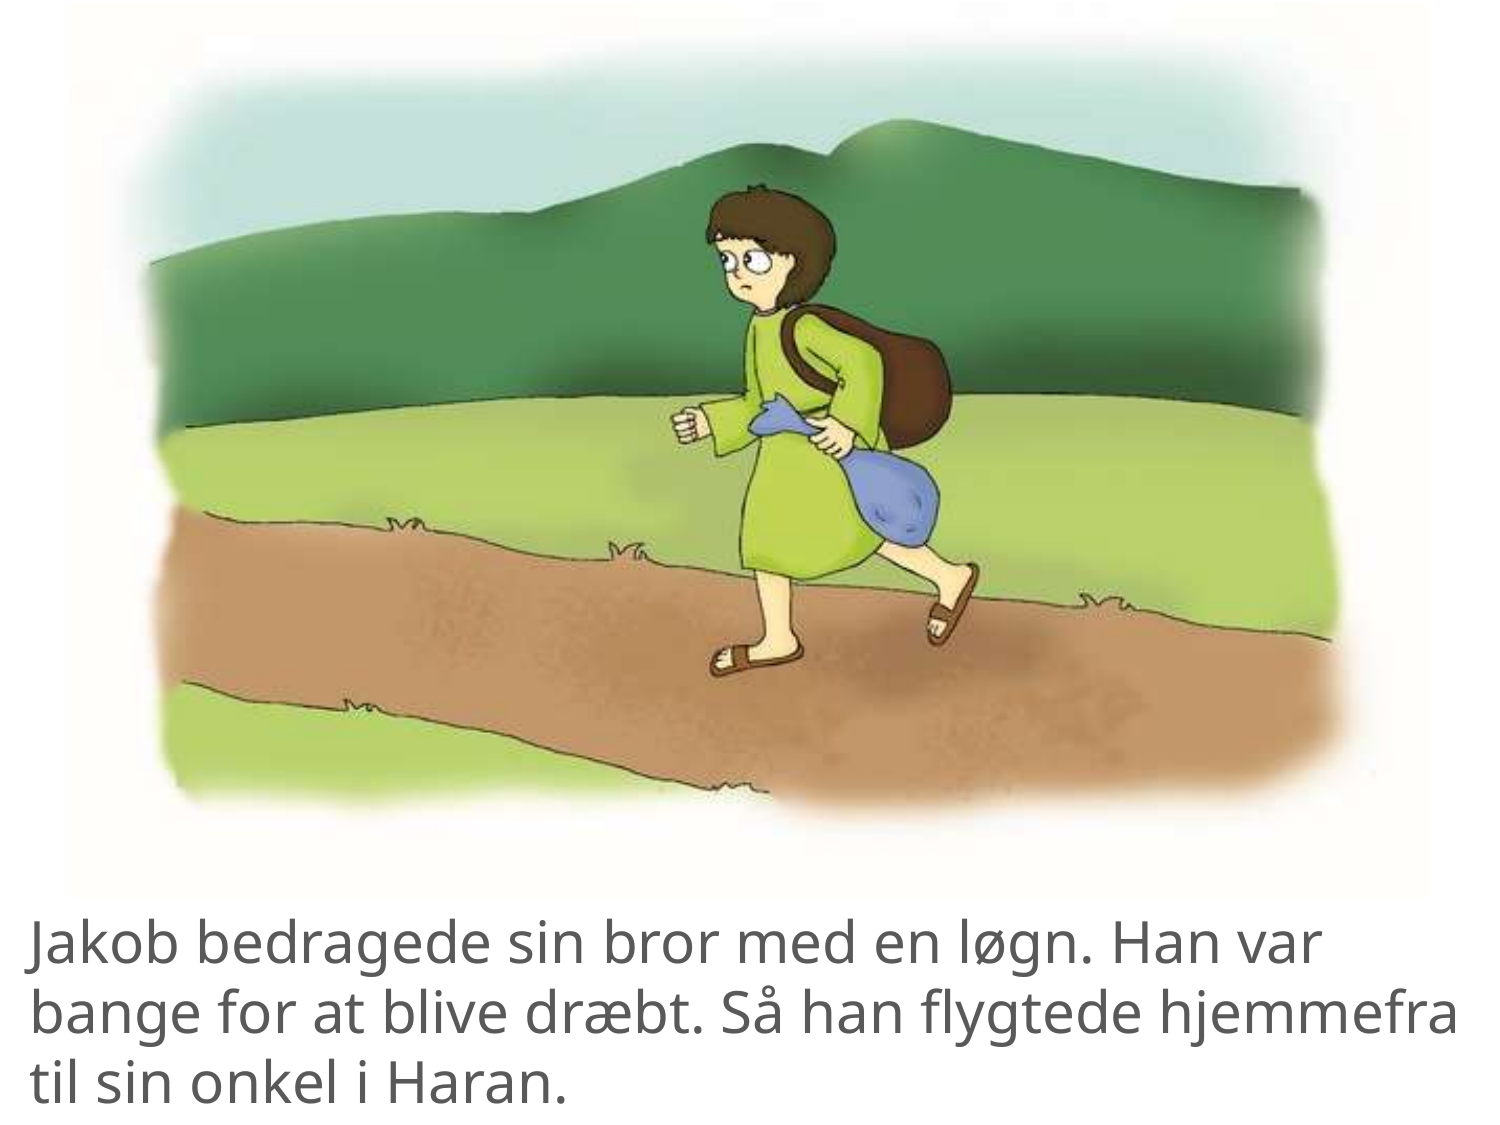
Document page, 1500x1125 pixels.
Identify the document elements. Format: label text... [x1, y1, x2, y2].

text_box Jakob bedragede sin bror med en løgn. Han var bange for at blive dræbt. Så han flygtede hjemmefra til sin onkel i Haran. [14, 897, 1486, 1123]
picture [69, 1, 1431, 899]
